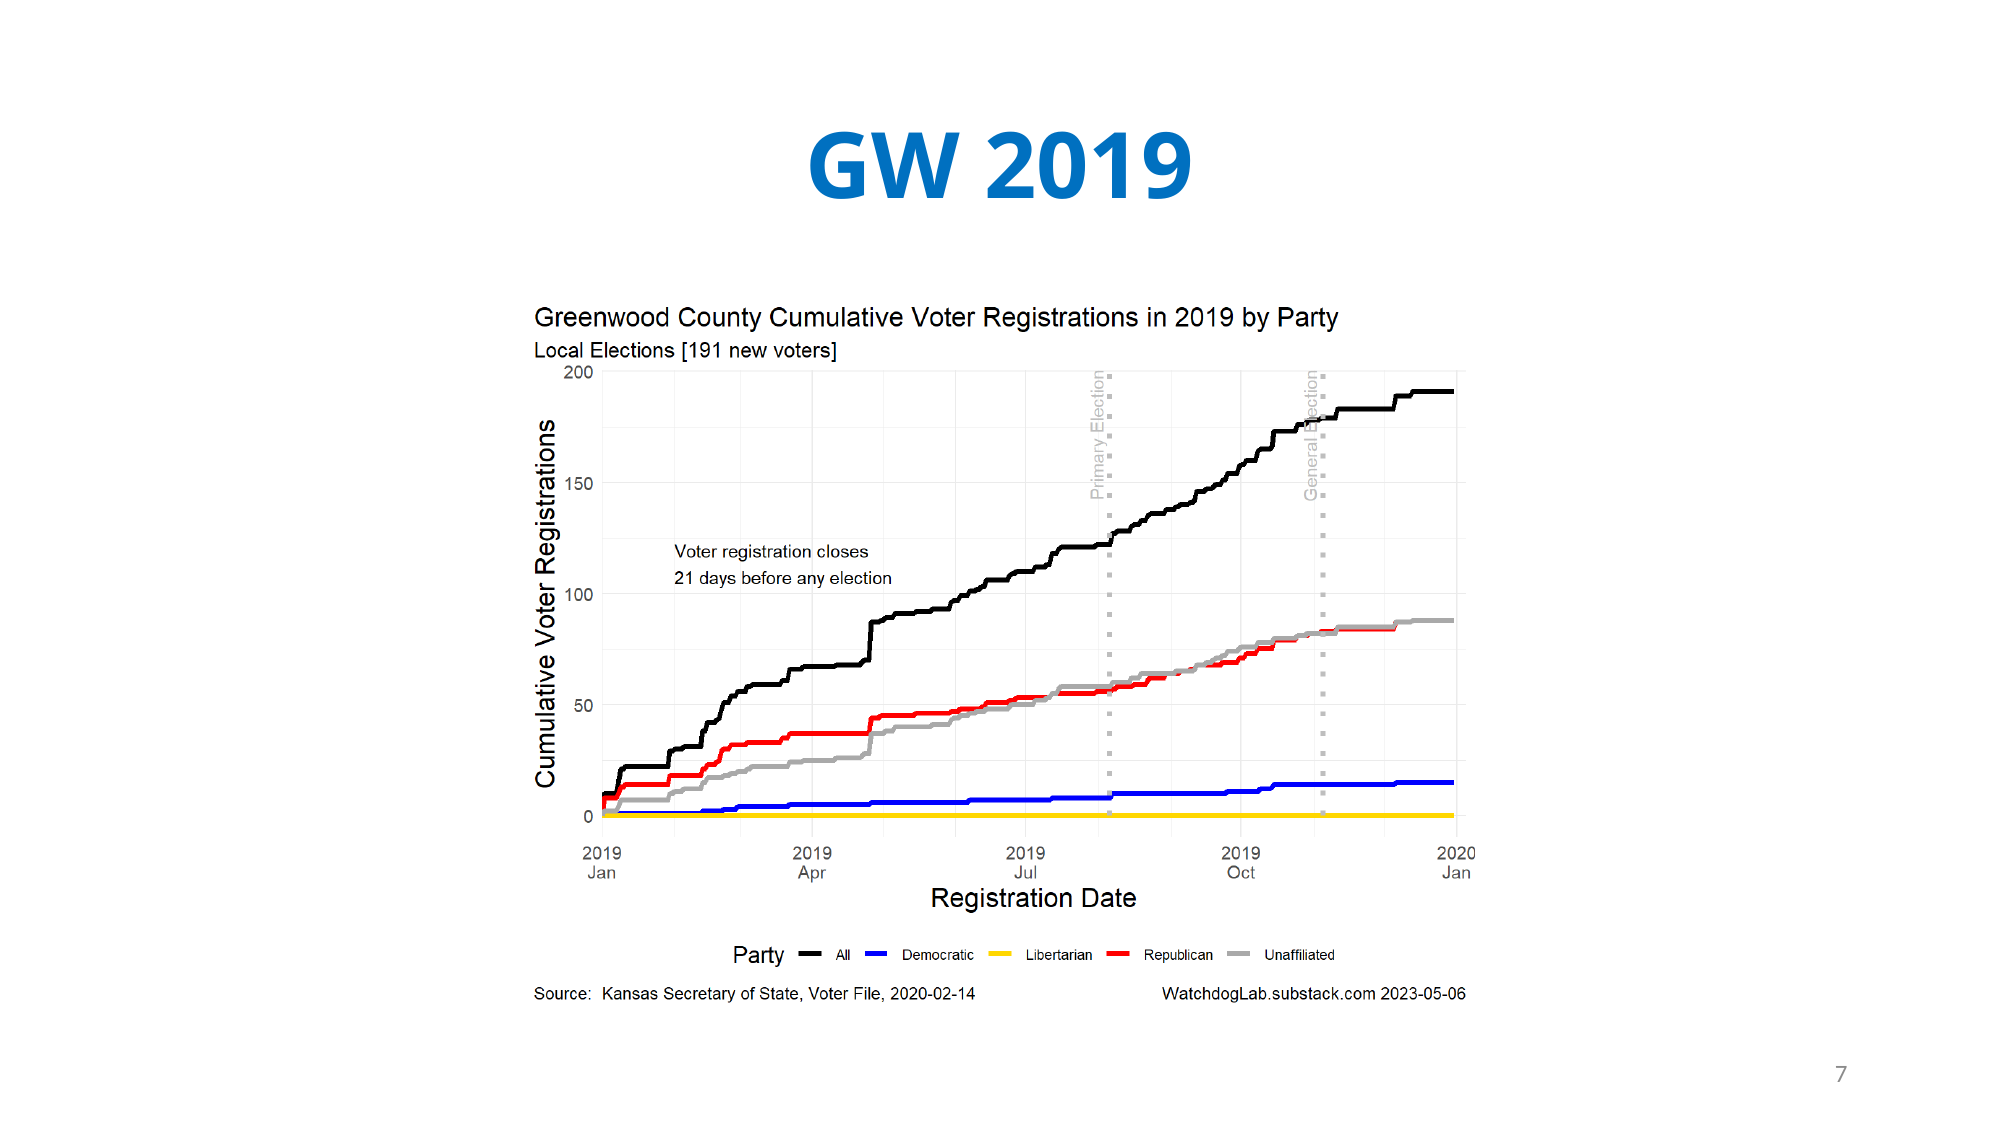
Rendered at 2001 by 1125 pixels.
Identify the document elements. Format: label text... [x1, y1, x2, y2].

picture [524, 297, 1475, 1011]
slide_number ‹#› [1412, 1042, 1863, 1103]
title GW 2019 [137, 59, 1863, 278]
